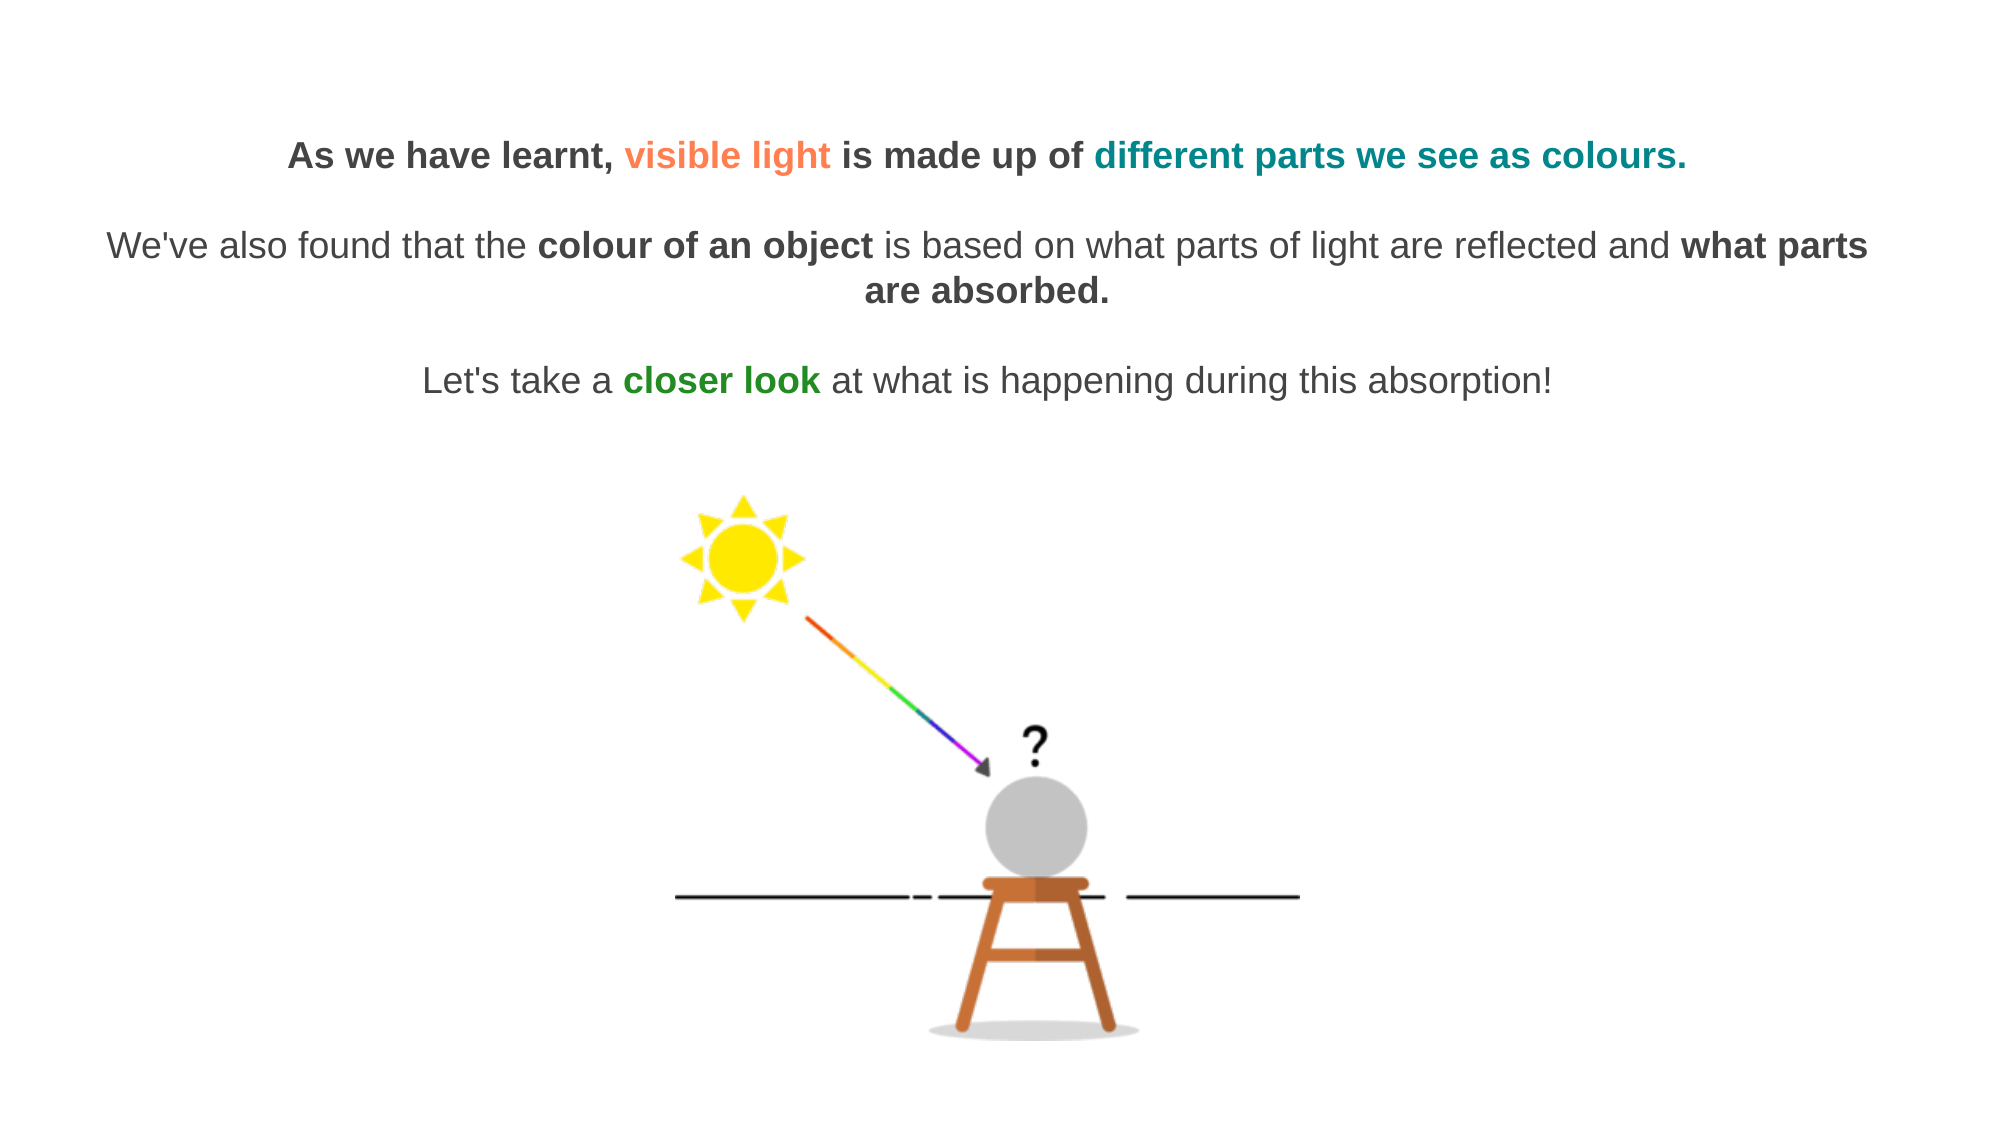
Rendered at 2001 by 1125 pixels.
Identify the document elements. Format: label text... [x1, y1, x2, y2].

text_box As we have learnt, visible light is made up of different parts we see as colours. We've also found that the colour of an object is based on what parts of light are reflected and what parts are absorbed. Let's take a closer look at what is happening during this absorption! [77, 123, 1898, 409]
picture [674, 494, 1300, 1041]
